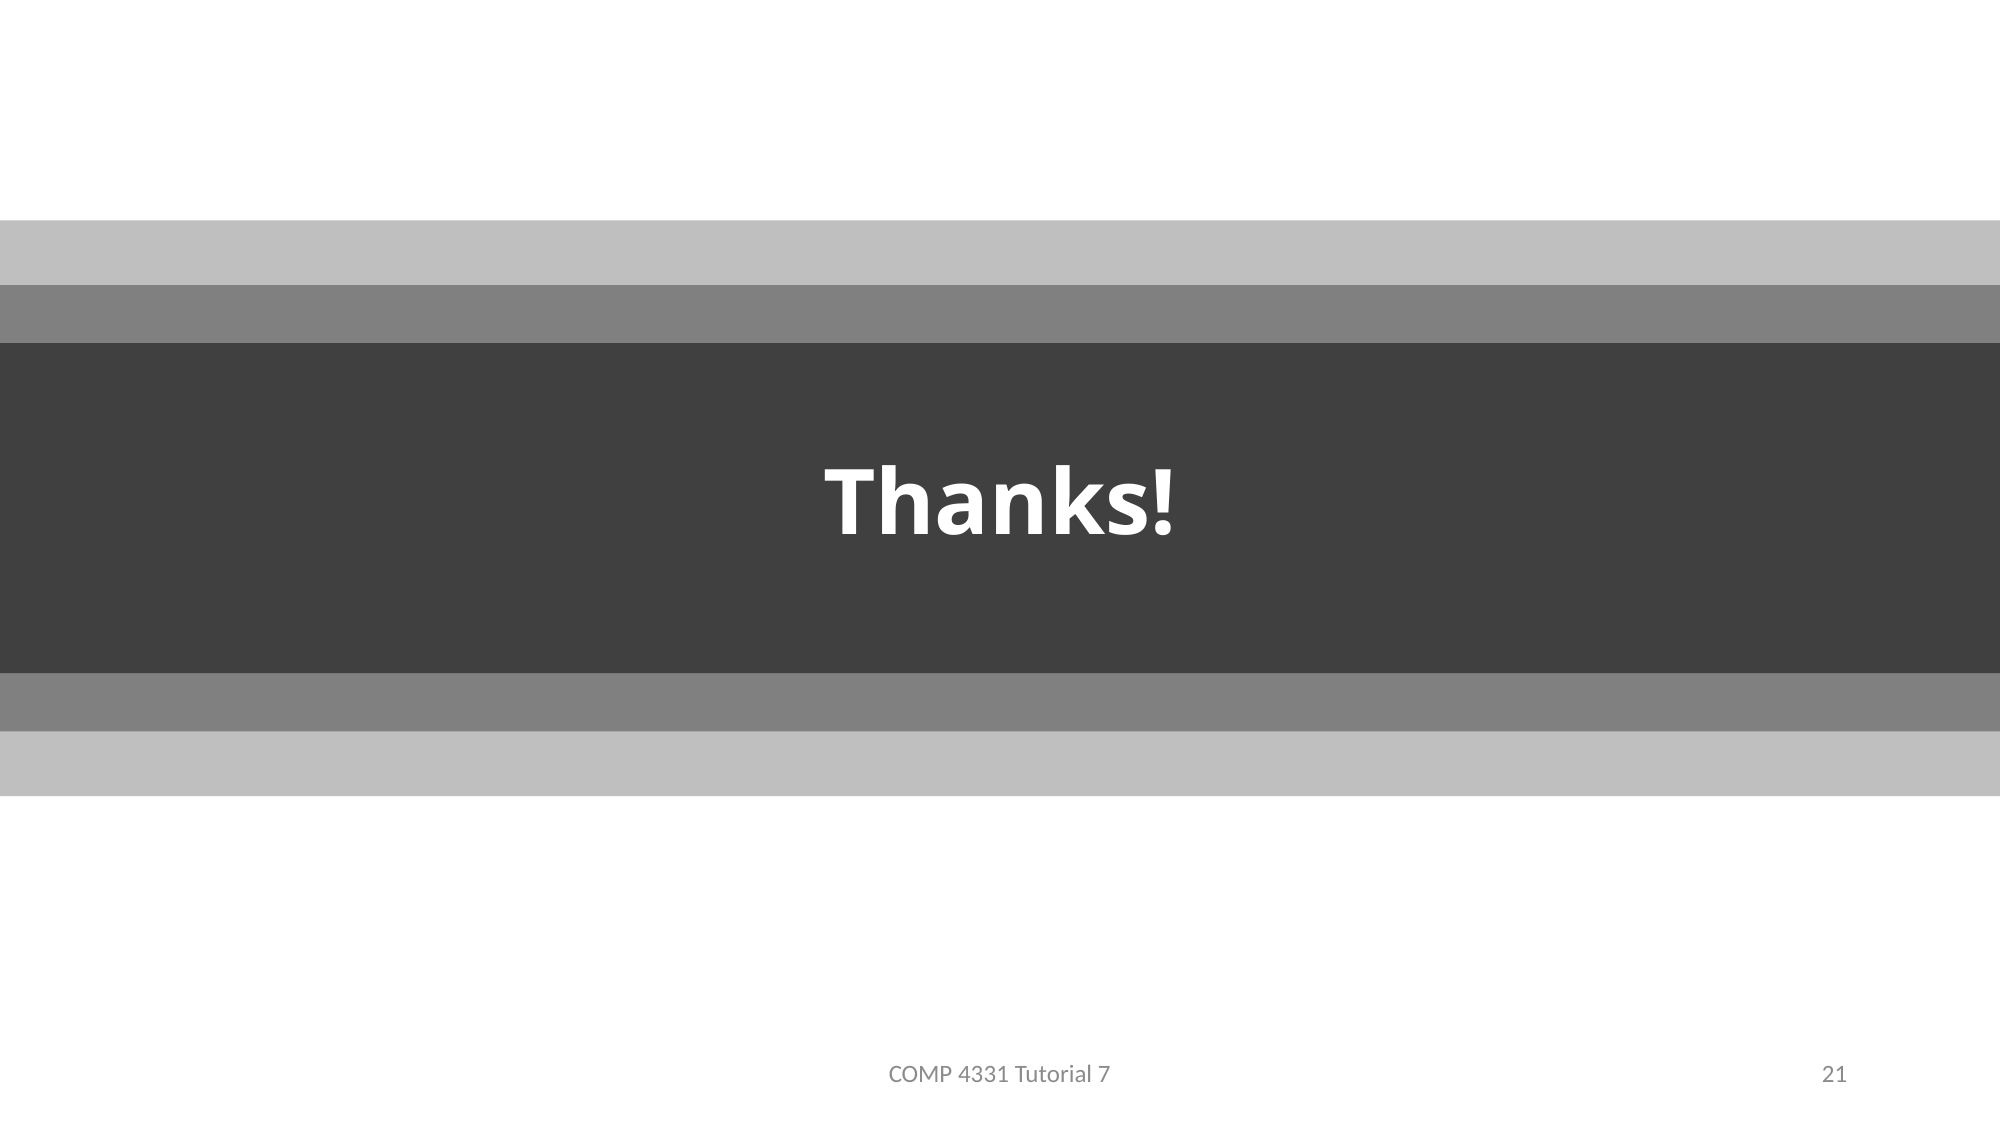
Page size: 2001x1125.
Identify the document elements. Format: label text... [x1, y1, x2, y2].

text_box [0, 732, 2000, 797]
text_box [0, 674, 2000, 732]
title Thanks! [109, 448, 1891, 563]
slide_number 21 [1412, 1042, 1863, 1103]
footer COMP 4331 Tutorial 7 [662, 1042, 1338, 1103]
text_box [0, 219, 2000, 284]
text_box [0, 284, 2000, 342]
text_box [0, 342, 2000, 674]
